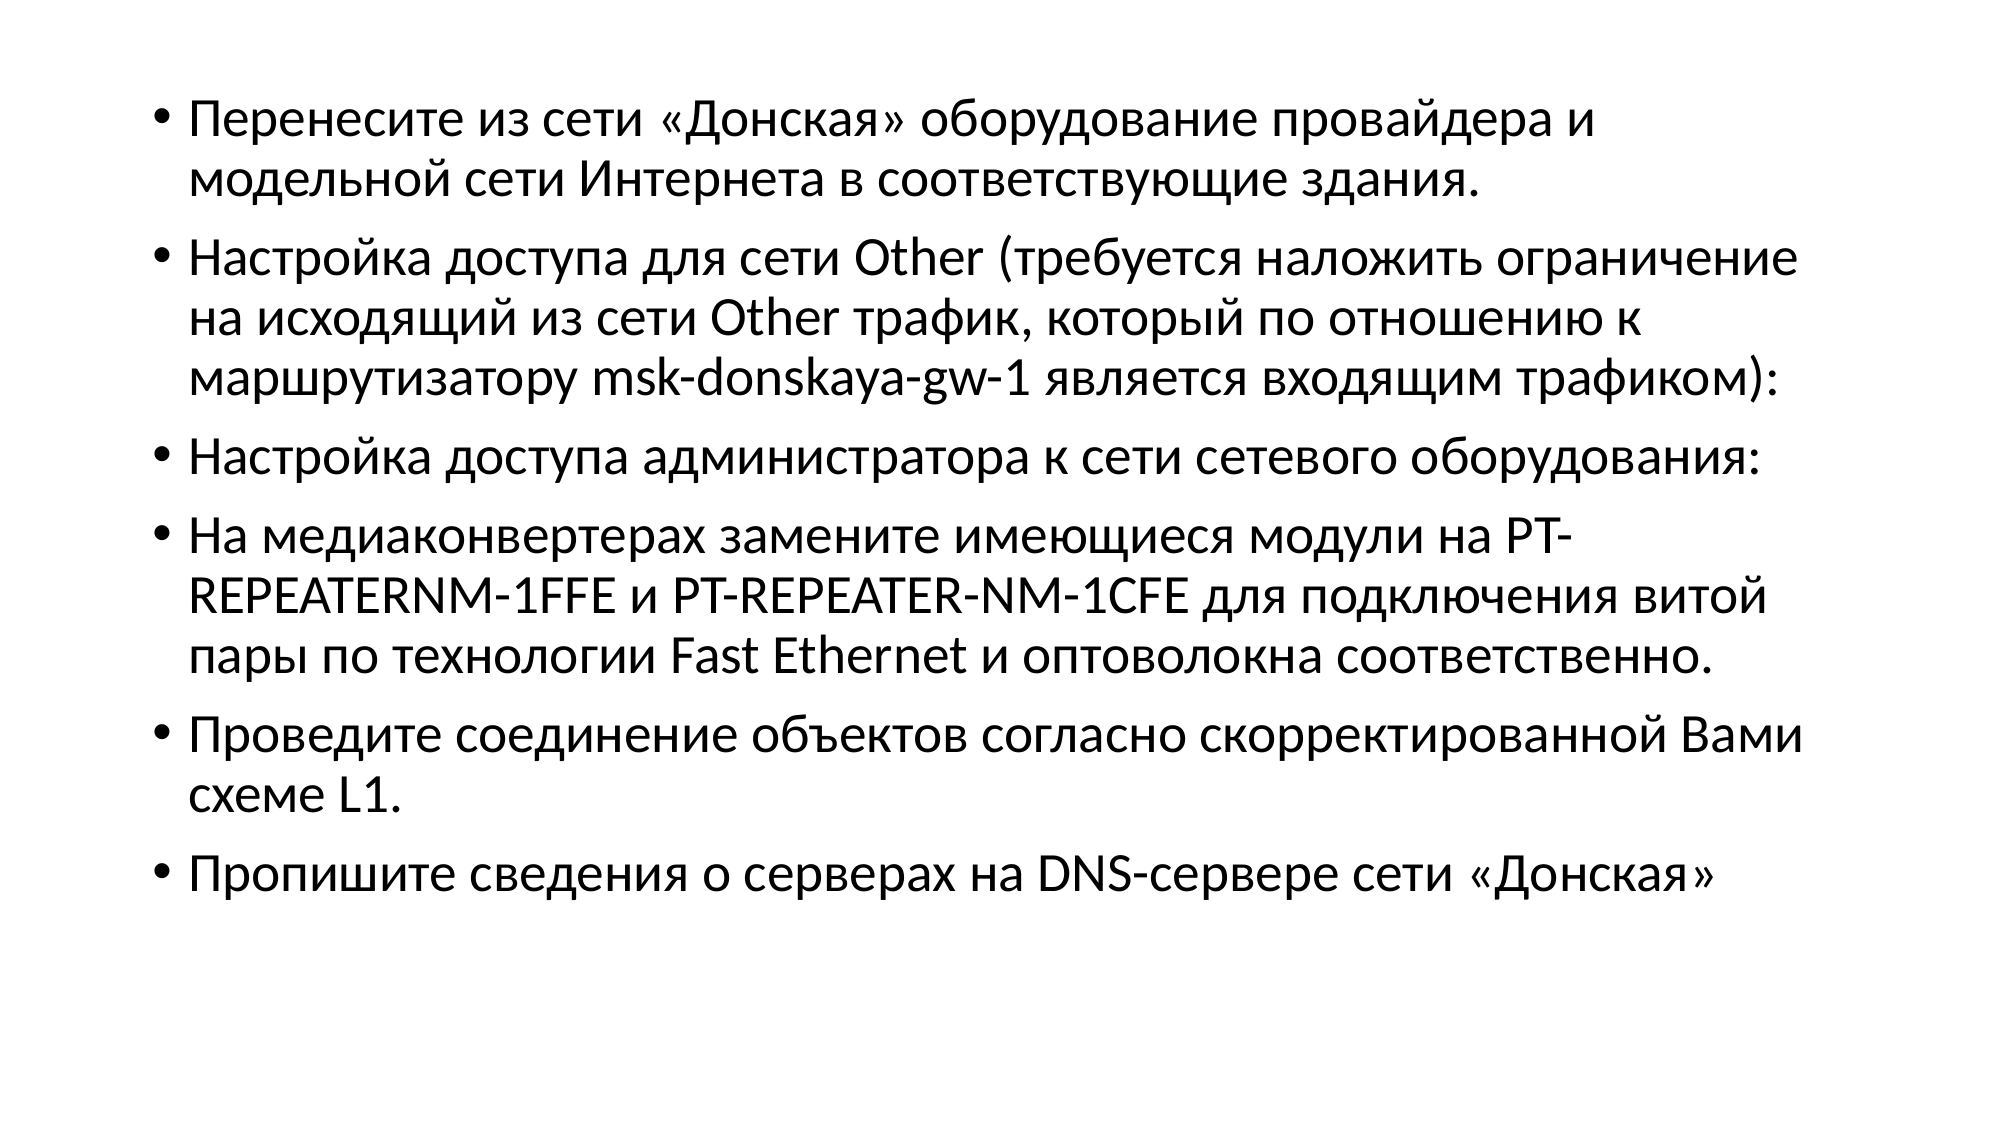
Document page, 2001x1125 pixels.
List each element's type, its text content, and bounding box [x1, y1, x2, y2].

list Перенесите из сети «Донская» оборудование провайдера и модельной сети Интернета в соответствующие здания. Настройка доступа для сети Other (требуется наложить ограничение на исходящий из сети Other трафик, который по отношению к маршрутизатору msk-donskaya-gw-1 является входящим трафиком): Настройка доступа администратора к сети сетевого оборудования: На медиаконвертерах замените имеющиеся модули на PT-REPEATERNM-1FFE и PT-REPEATER-NM-1CFE для подключения витой пары по технологии Fast Ethernet и оптоволокна соответственно. Проведите соединение объектов согласно скорректированной Вами схеме L1. Пропишите сведения о серверах на DNS-сервере сети «Донская» [137, 81, 1863, 1044]
